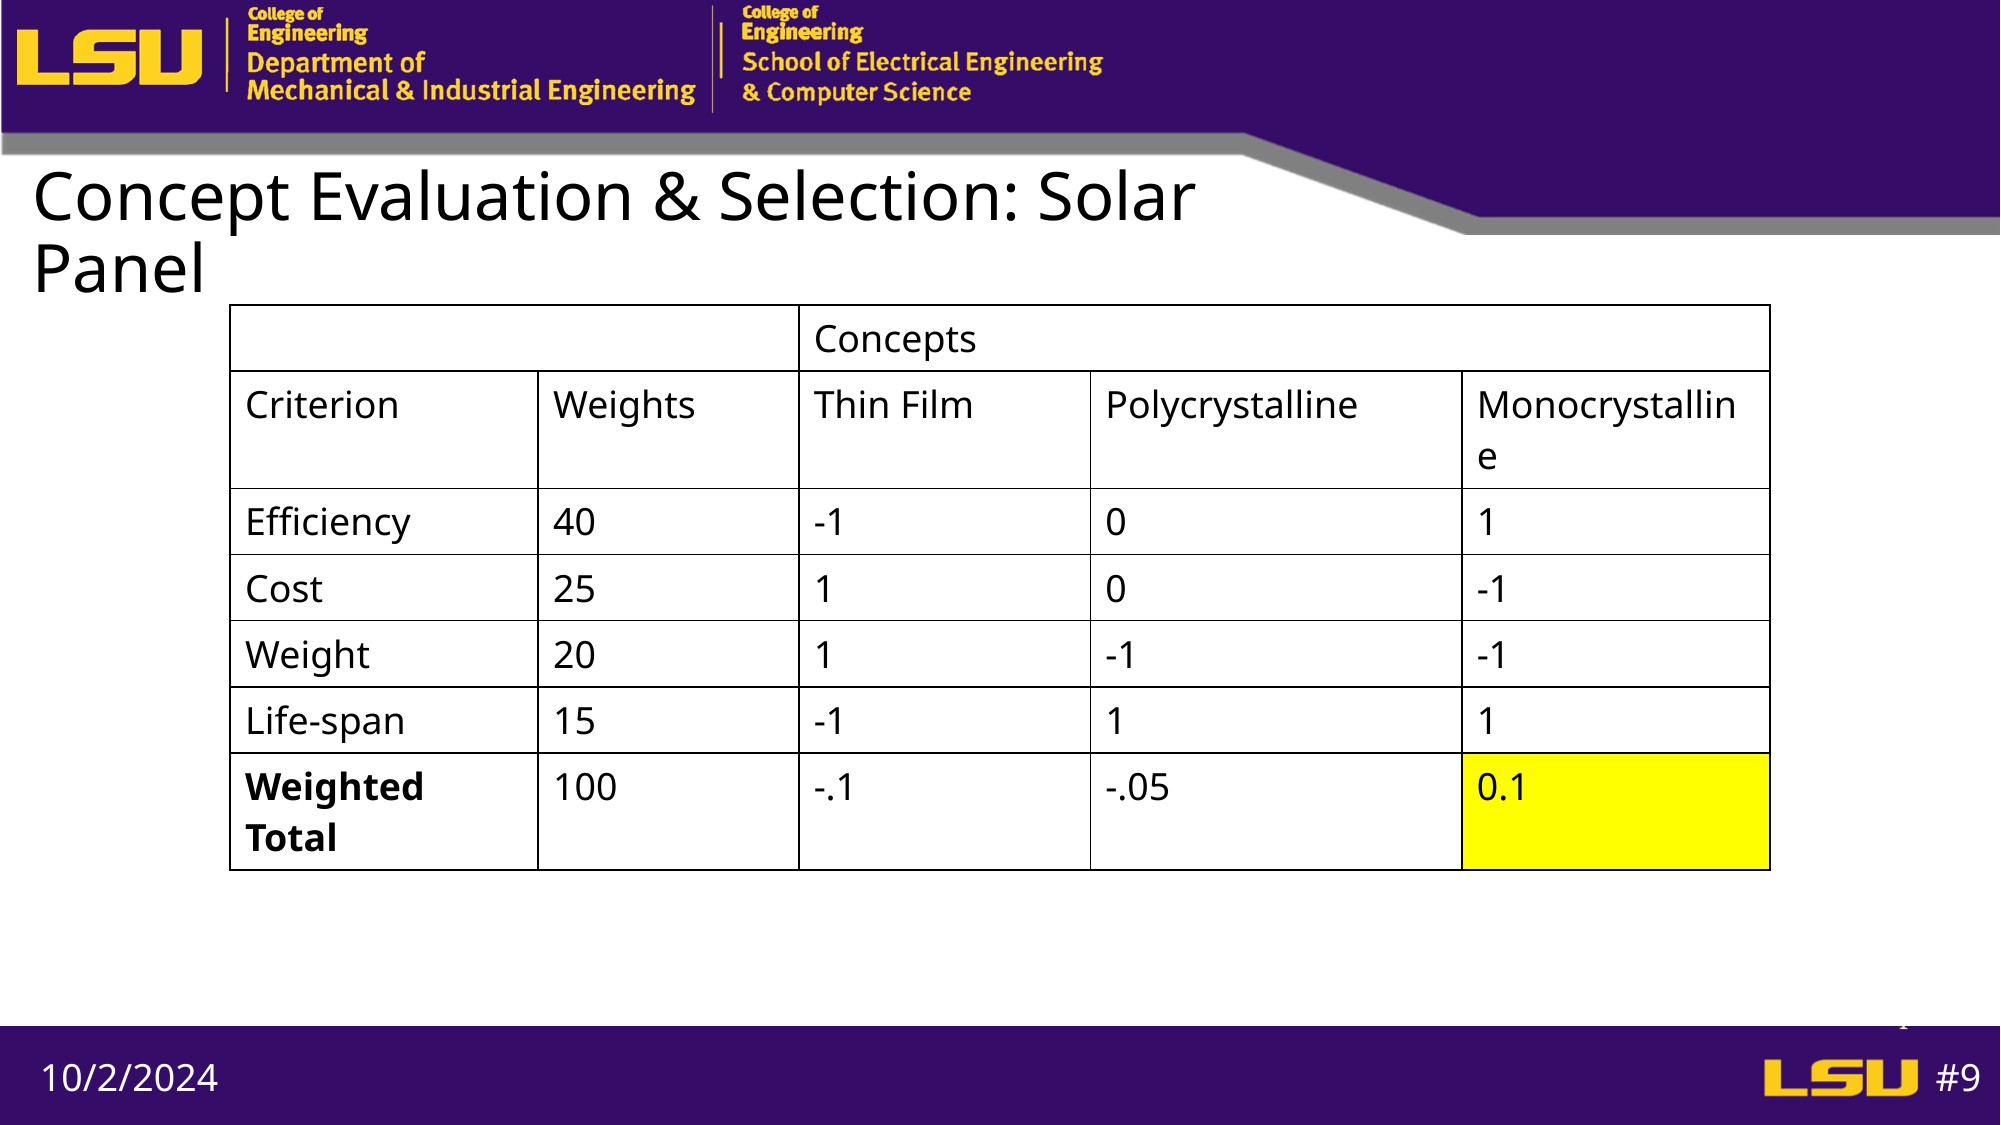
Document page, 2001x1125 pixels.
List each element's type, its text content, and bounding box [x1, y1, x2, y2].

picture [0, 1026, 2000, 1125]
table_cell Polycrystalline [1091, 372, 1461, 488]
table_cell 40 [539, 489, 798, 554]
table_cell -1 [800, 489, 1090, 554]
table_cell Efficiency [231, 489, 537, 554]
table_cell 100 [539, 754, 798, 869]
table_cell Cost [231, 555, 537, 620]
table_cell -1 [1463, 621, 1769, 686]
table_cell 0 [1091, 489, 1461, 554]
table_cell 15 [539, 688, 798, 752]
table_cell -1 [1091, 621, 1461, 686]
table_cell Thin Film [800, 372, 1090, 488]
table_cell 1 [800, 555, 1090, 620]
table_cell -1 [800, 688, 1090, 752]
table_cell 1 [800, 621, 1090, 686]
table_cell Weights [539, 372, 798, 488]
table_cell 1 [1463, 489, 1769, 554]
table_cell Monocrystalline [1463, 372, 1769, 488]
picture [0, 0, 2000, 235]
table_cell Life-span [231, 688, 537, 752]
table_cell 1 [1463, 688, 1769, 752]
table_cell 0.1 [1463, 754, 1769, 869]
table_cell Criterion [231, 372, 537, 488]
table_cell -.1 [800, 754, 1090, 869]
table_cell 0 [1091, 555, 1461, 620]
table_header Concepts [800, 306, 1769, 370]
table_cell 20 [539, 621, 798, 686]
table_cell 25 [539, 555, 798, 620]
table_cell -1 [1463, 555, 1769, 620]
table_cell -.05 [1091, 754, 1461, 869]
table_cell Weighted Total [231, 754, 537, 869]
table_header [231, 306, 798, 370]
table_cell 1 [1091, 688, 1461, 752]
title Concept Evaluation & Selection: Solar Panel [17, 235, 1400, 318]
table_cell Weight [231, 621, 537, 686]
